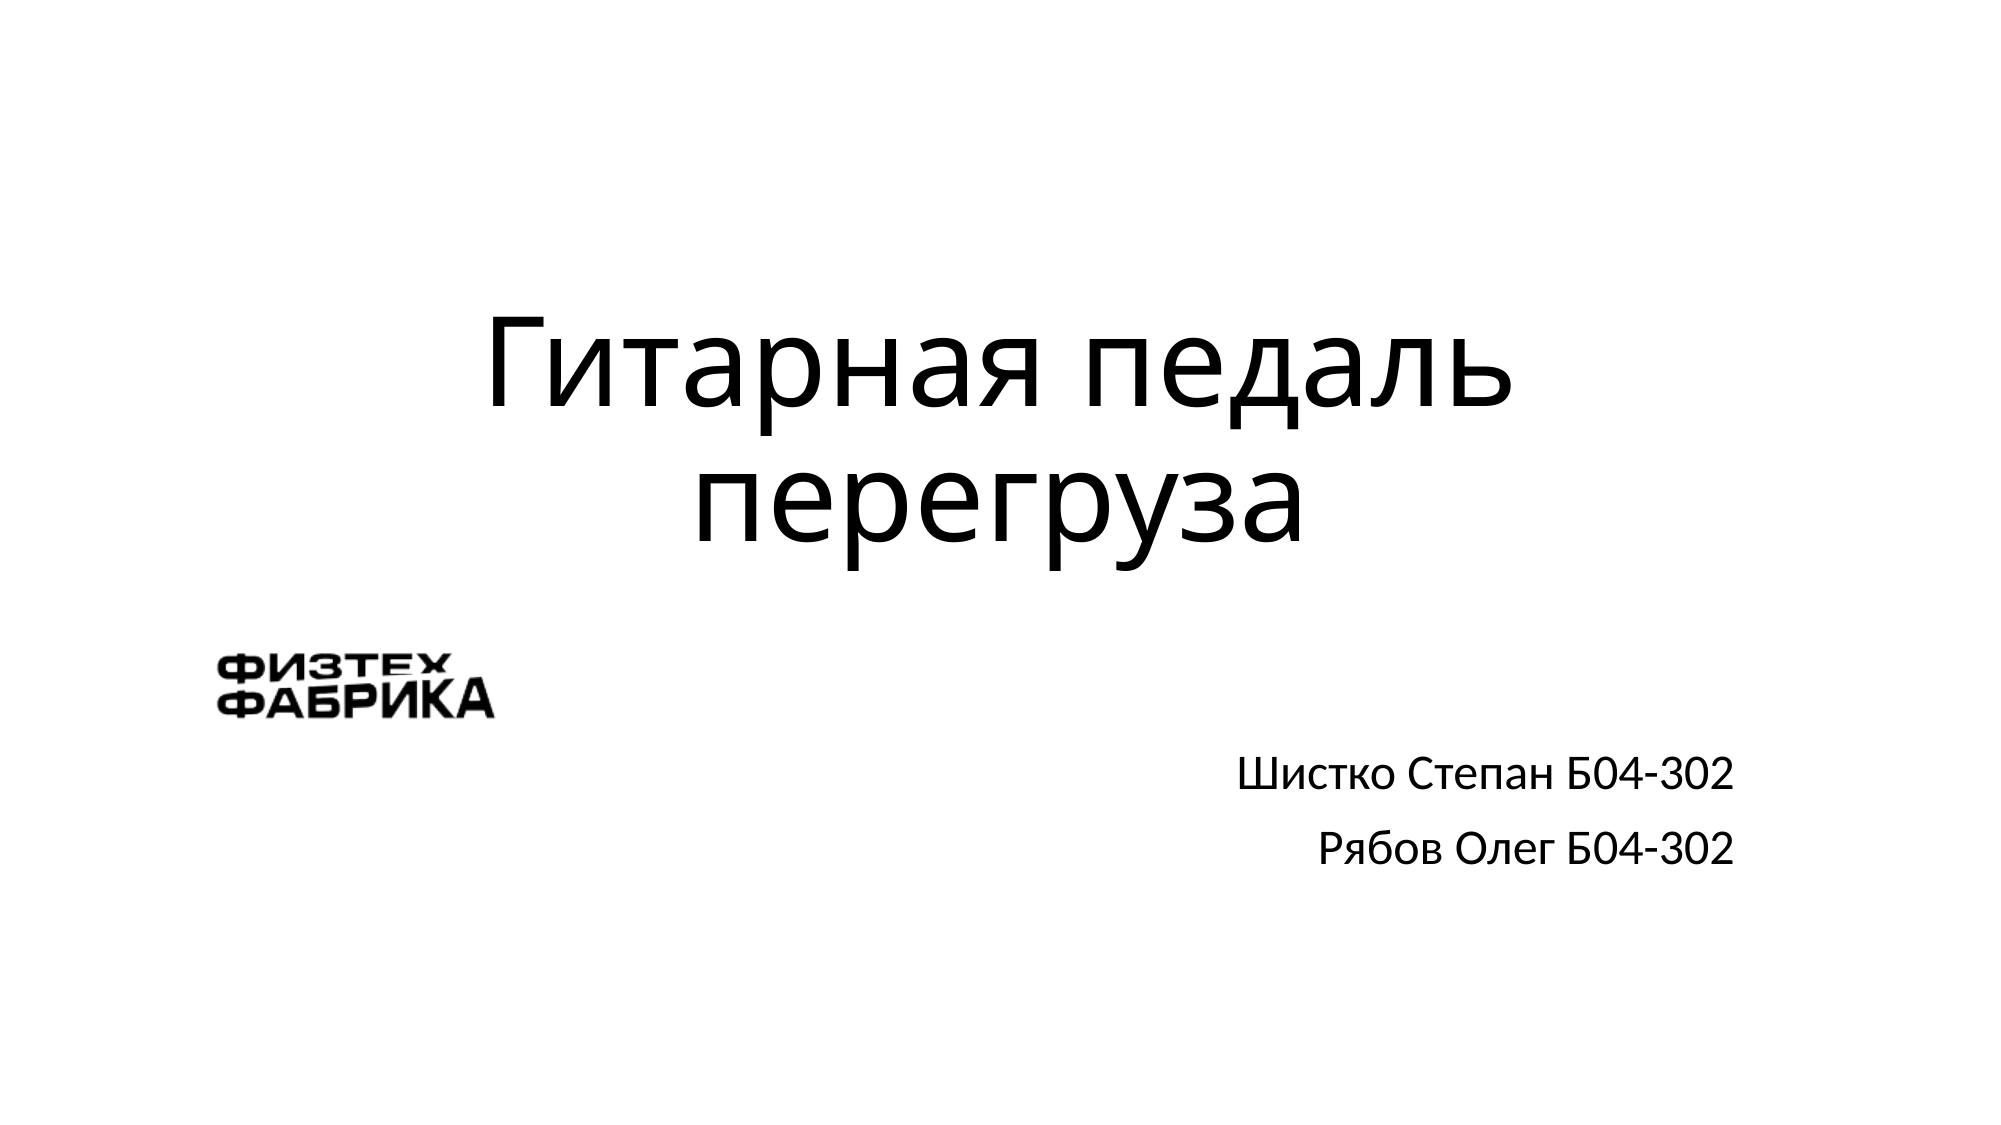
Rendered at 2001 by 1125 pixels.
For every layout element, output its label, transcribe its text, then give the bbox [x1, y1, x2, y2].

title Гитарная педаль перегруза [249, 184, 1750, 576]
subtitle Шистко Степан Б04-302 Рябов Олег Б04-302 [249, 739, 1750, 1011]
picture [206, 625, 507, 740]
